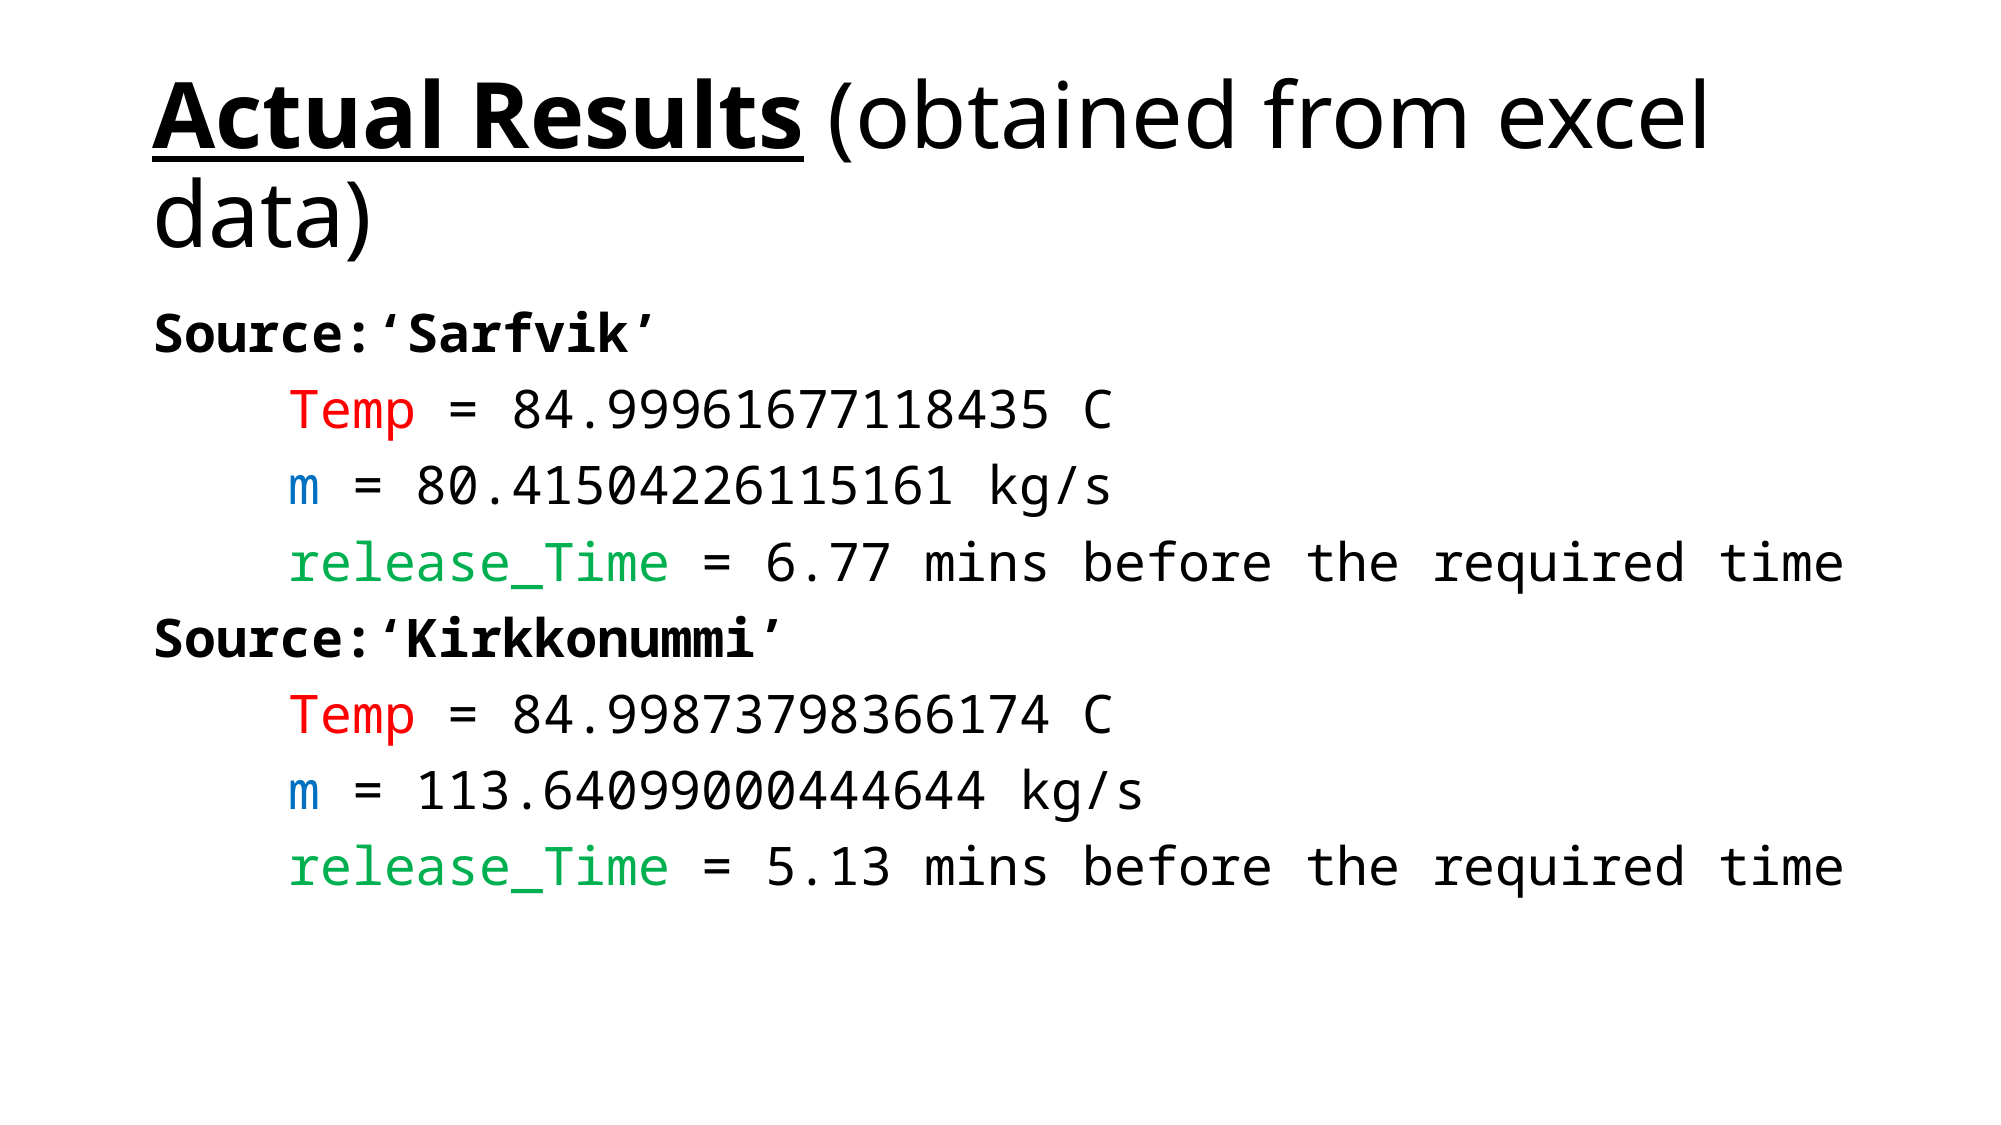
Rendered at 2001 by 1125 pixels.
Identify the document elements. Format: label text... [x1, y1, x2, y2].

list Source:‘Sarfvik’ Temp = 84.99961677118435 C m = 80.41504226115161 kg/s release_Time = 6.77 mins before the required time Source:‘Kirkkonummi’ Temp = 84.99873798366174 C m = 113.64099000444644 kg/s release_Time = 5.13 mins before the required time [137, 299, 1863, 1014]
title Actual Results (obtained from excel data) [137, 59, 1863, 278]
